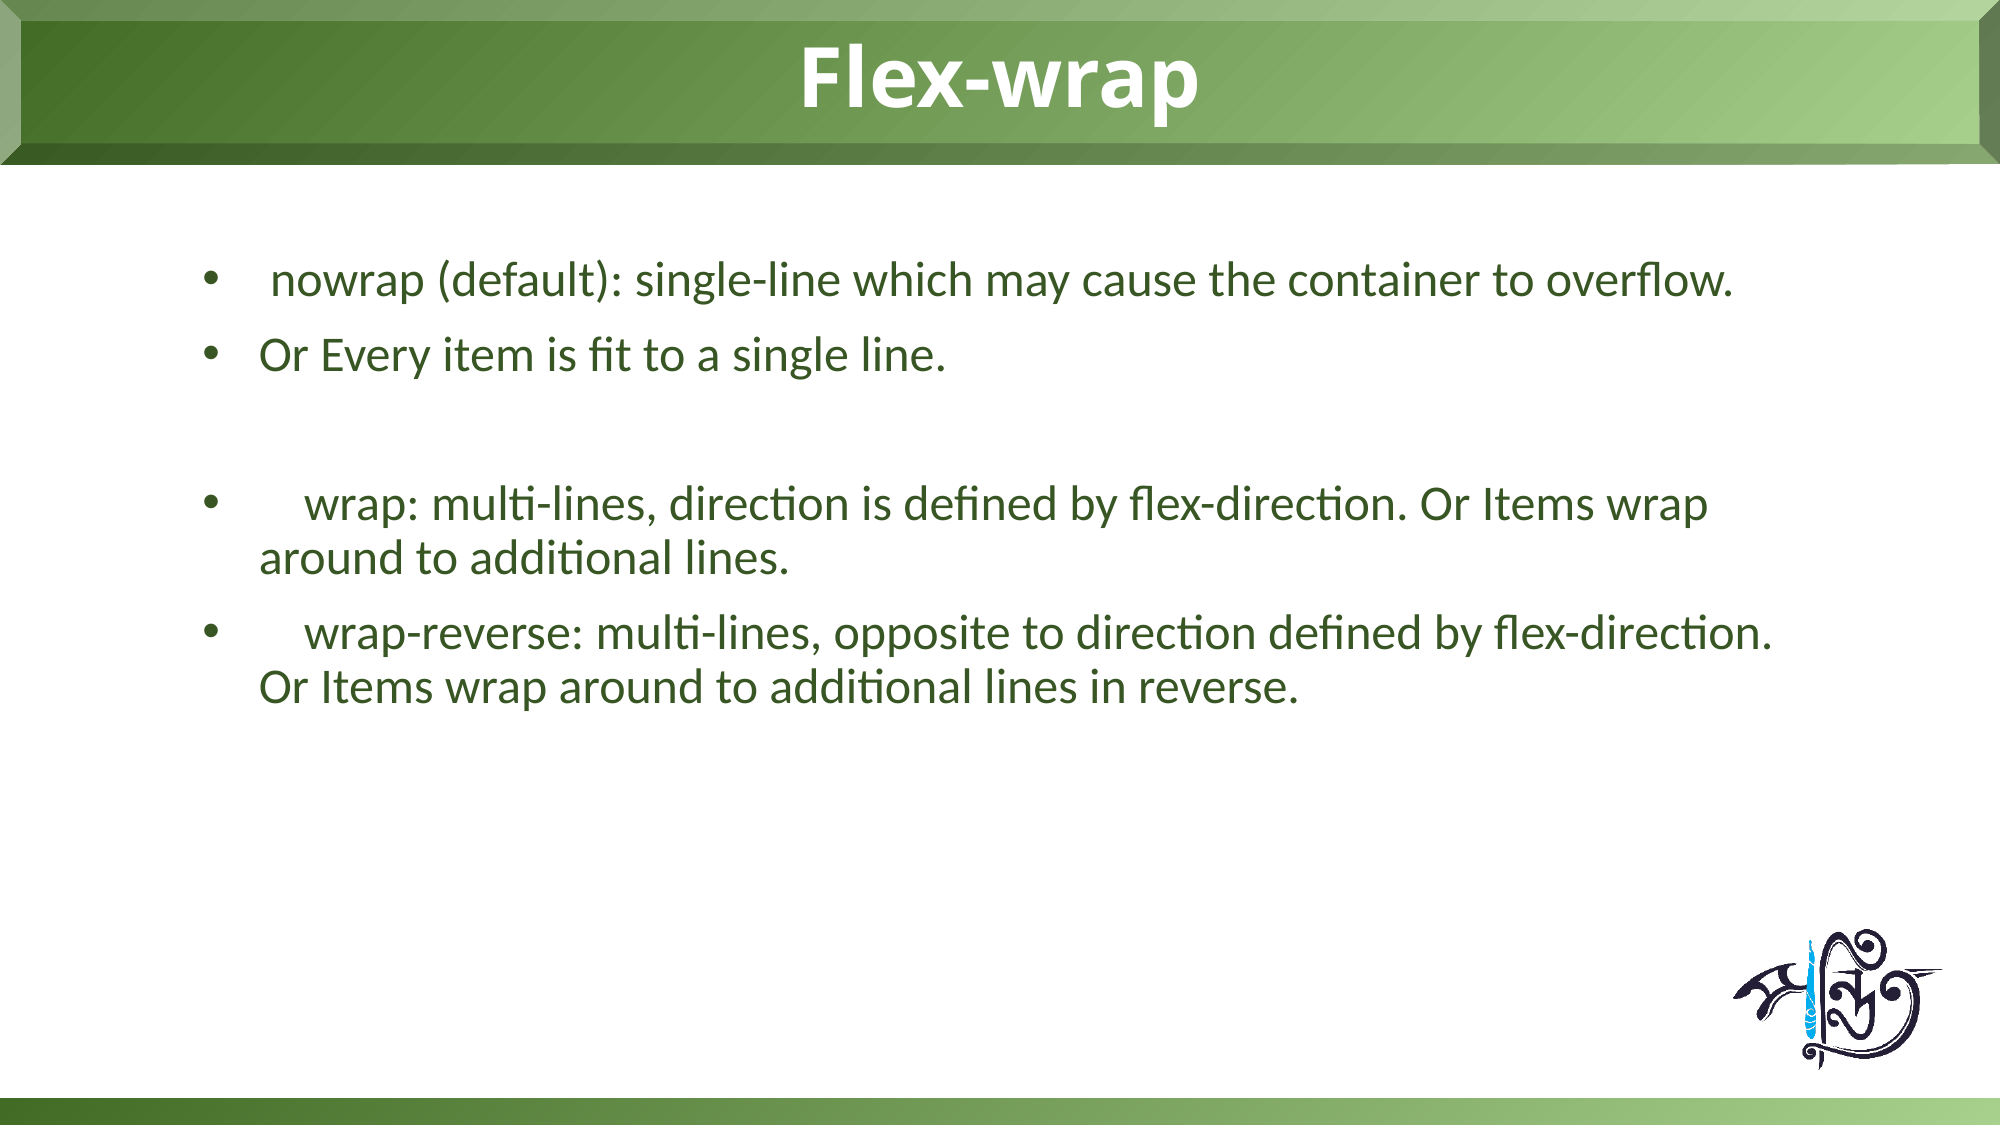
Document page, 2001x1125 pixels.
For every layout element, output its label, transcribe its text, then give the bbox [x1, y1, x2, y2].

subtitle nowrap (default): single-line which may cause the container to overflow. Or Every item is fit to a single line. wrap: multi-lines, direction is defined by flex-direction. Or Items wrap around to additional lines. wrap-reverse: multi-lines, opposite to direction defined by flex-direction. Or Items wrap around to additional lines in reverse. [187, 245, 1850, 898]
picture [1733, 929, 1946, 1070]
text_box [0, 1097, 2000, 1125]
title Flex-wrap [81, 40, 1919, 133]
text_box [0, 0, 2000, 166]
